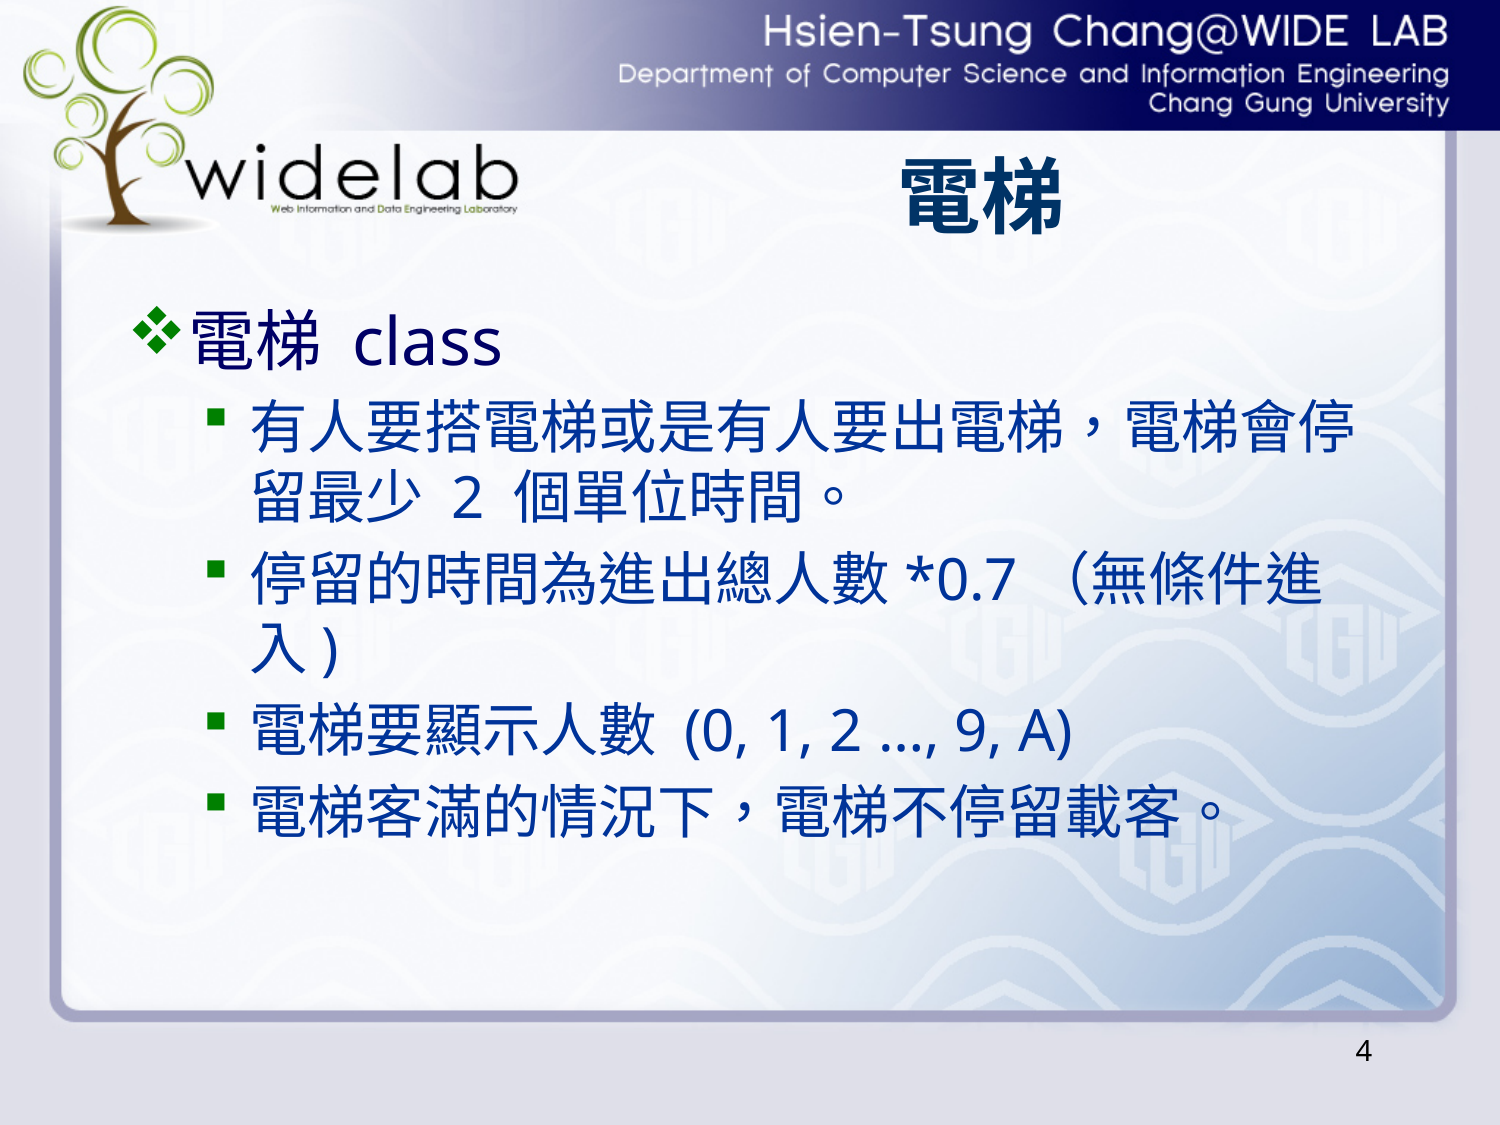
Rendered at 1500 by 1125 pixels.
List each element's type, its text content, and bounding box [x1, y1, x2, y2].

slide_number ‹#› [1074, 1024, 1388, 1101]
picture [0, 0, 1500, 1125]
title 電梯 [462, 137, 1500, 250]
list 電梯 class 有人要搭電梯或是有人要出電梯，電梯會停留最少 2 個單位時間。 停留的時間為進出總人數*0.7（無條件進入) 電梯要顯示人數 (0, 1, 2 …, 9, A) 電梯客滿的情況下，電梯不停留載客。 [112, 290, 1388, 966]
